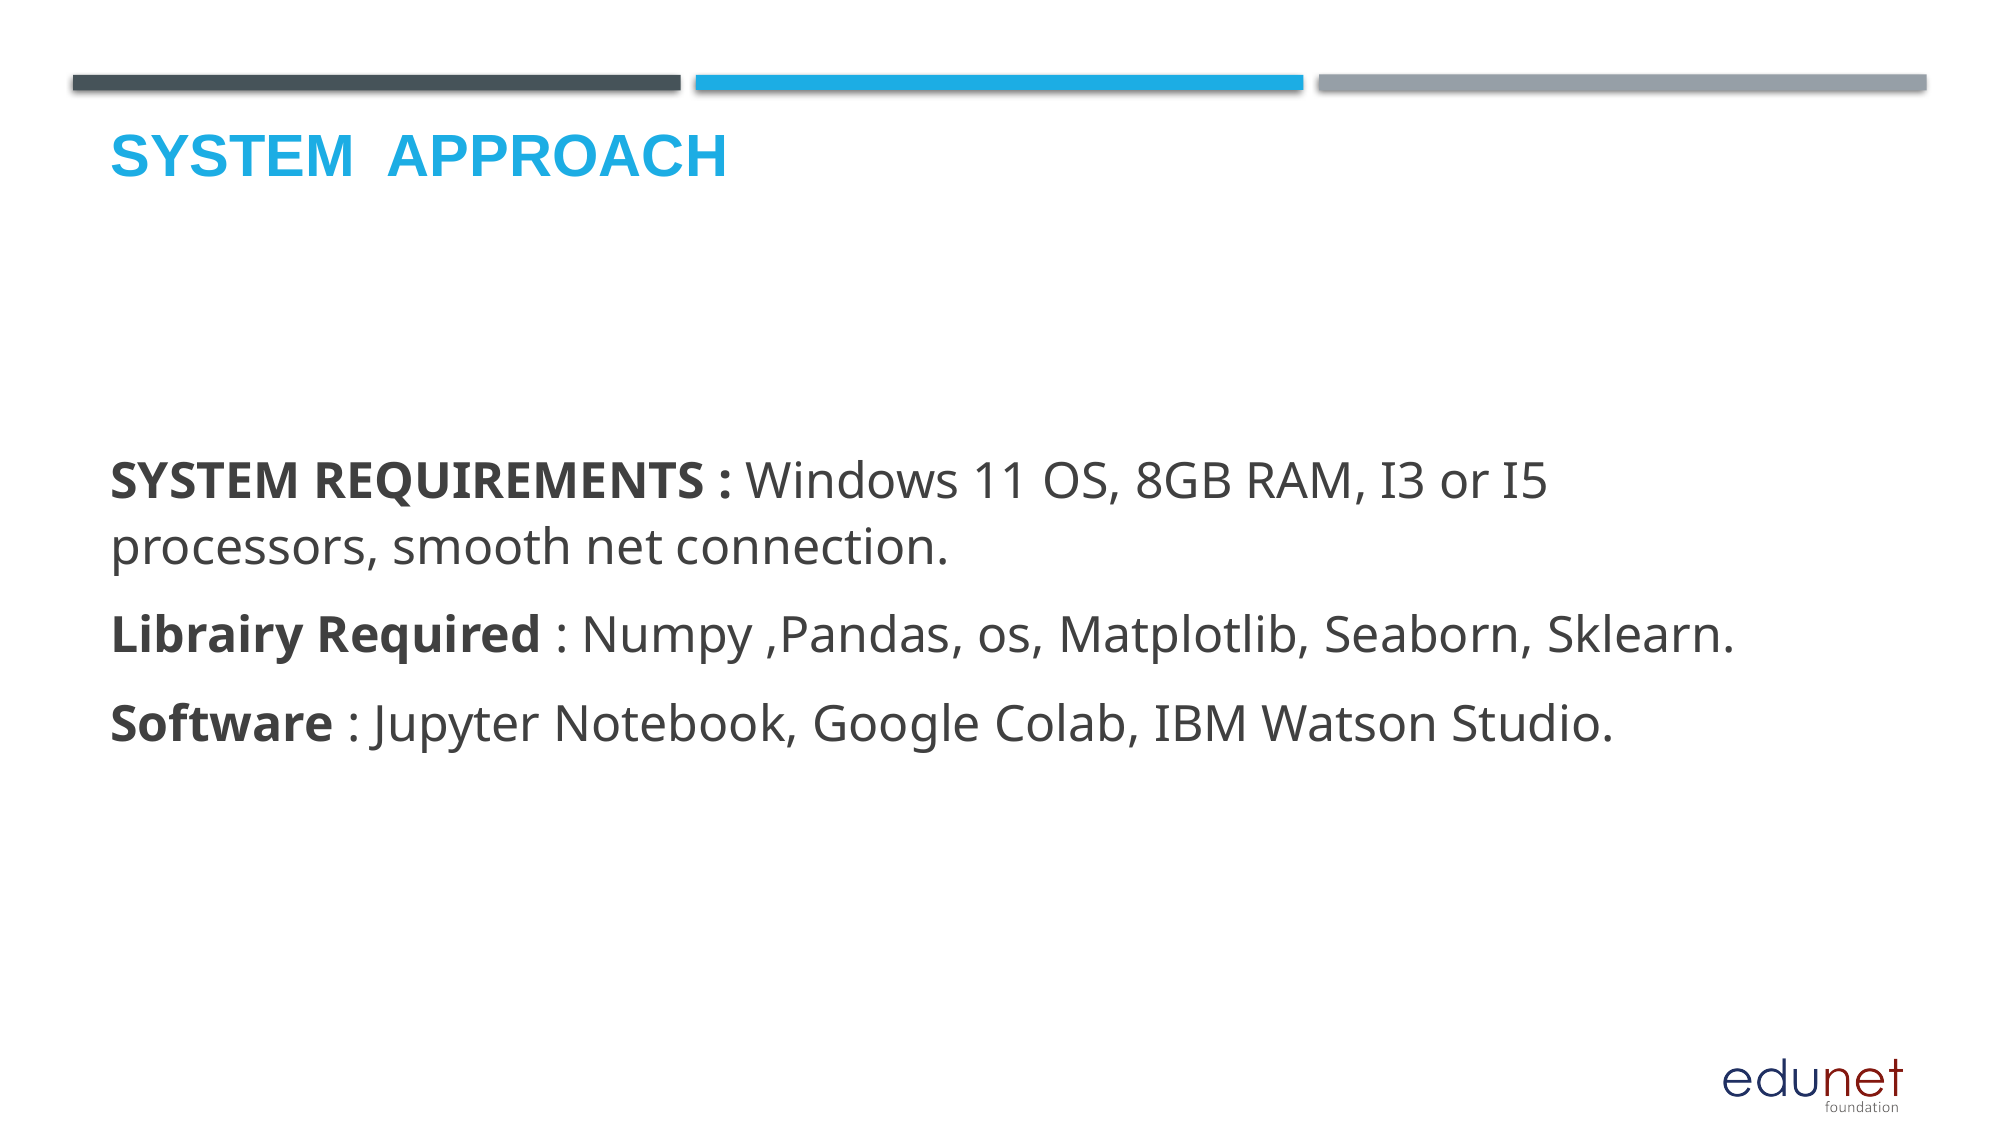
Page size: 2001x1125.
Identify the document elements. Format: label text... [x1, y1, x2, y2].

title System Approach [95, 108, 1905, 196]
list SYSTEM REQUIREMENTS : Windows 11 OS, 8GB RAM, I3 or I5 processors, smooth net connection. Librairy Required : Numpy ,Pandas, os, Matplotlib, Seaborn, Sklearn. Software : Jupyter Notebook, Google Colab, IBM Watson Studio. [95, 213, 1905, 981]
picture [1719, 1056, 1905, 1116]
